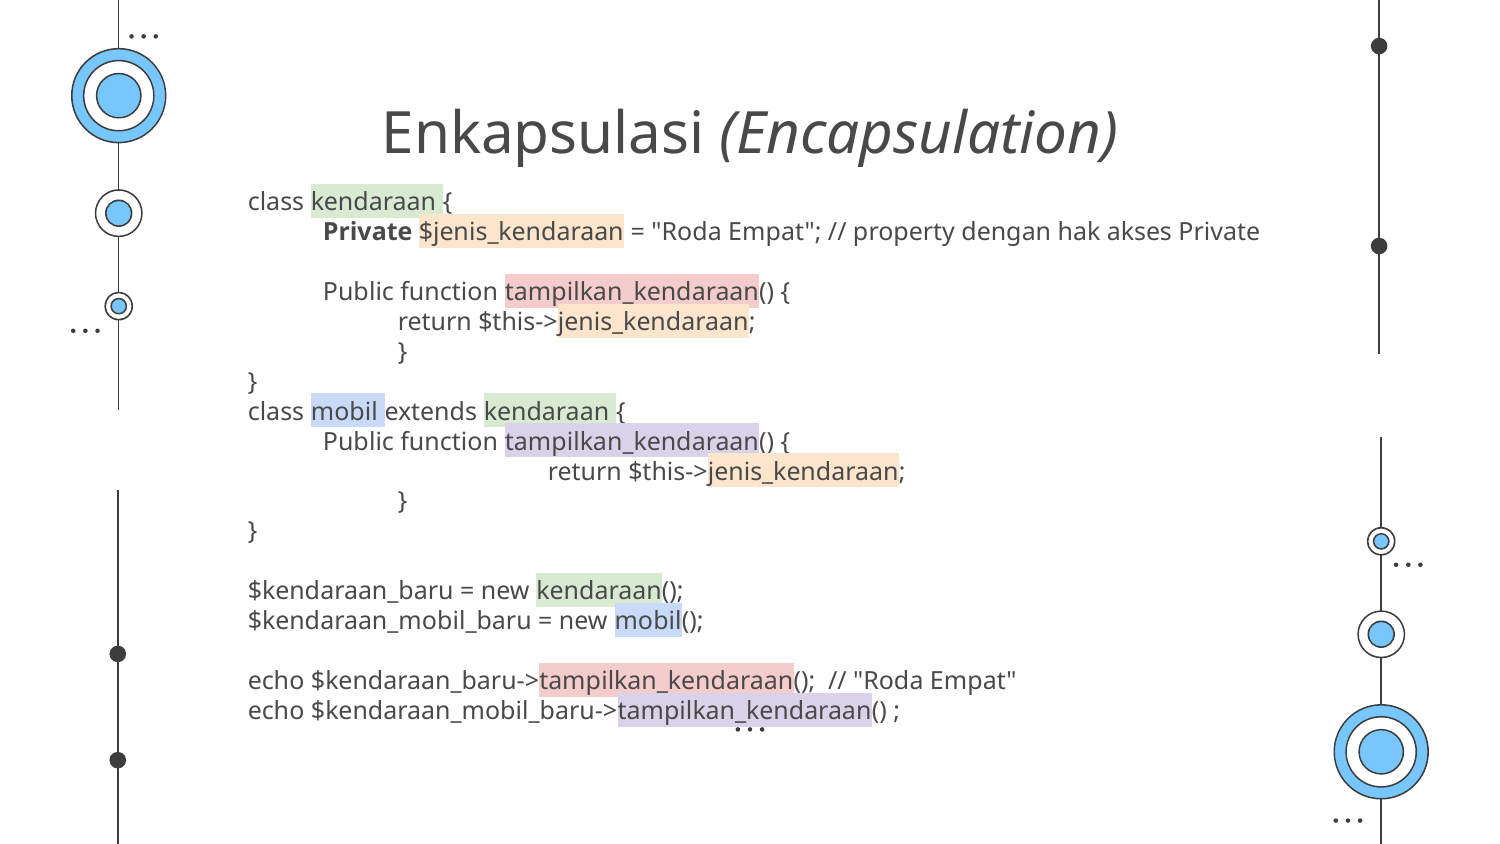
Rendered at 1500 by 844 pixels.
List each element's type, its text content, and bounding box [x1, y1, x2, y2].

subtitle class kendaraan { Private $jenis_kendaraan = "Roda Empat"; // property dengan hak akses Private Public function tampilkan_kendaraan() { return $this->jenis_kendaraan; } } class mobil extends kendaraan { Public function tampilkan_kendaraan() { return $this->jenis_kendaraan; } } $kendaraan_baru = new kendaraan(); $kendaraan_mobil_baru = new mobil(); echo $kendaraan_baru->tampilkan_kendaraan(); // "Roda Empat" echo $kendaraan_mobil_baru->tampilkan_kendaraan() ; [232, 170, 1299, 763]
title Enkapsulasi (Encapsulation) [355, 80, 1145, 170]
